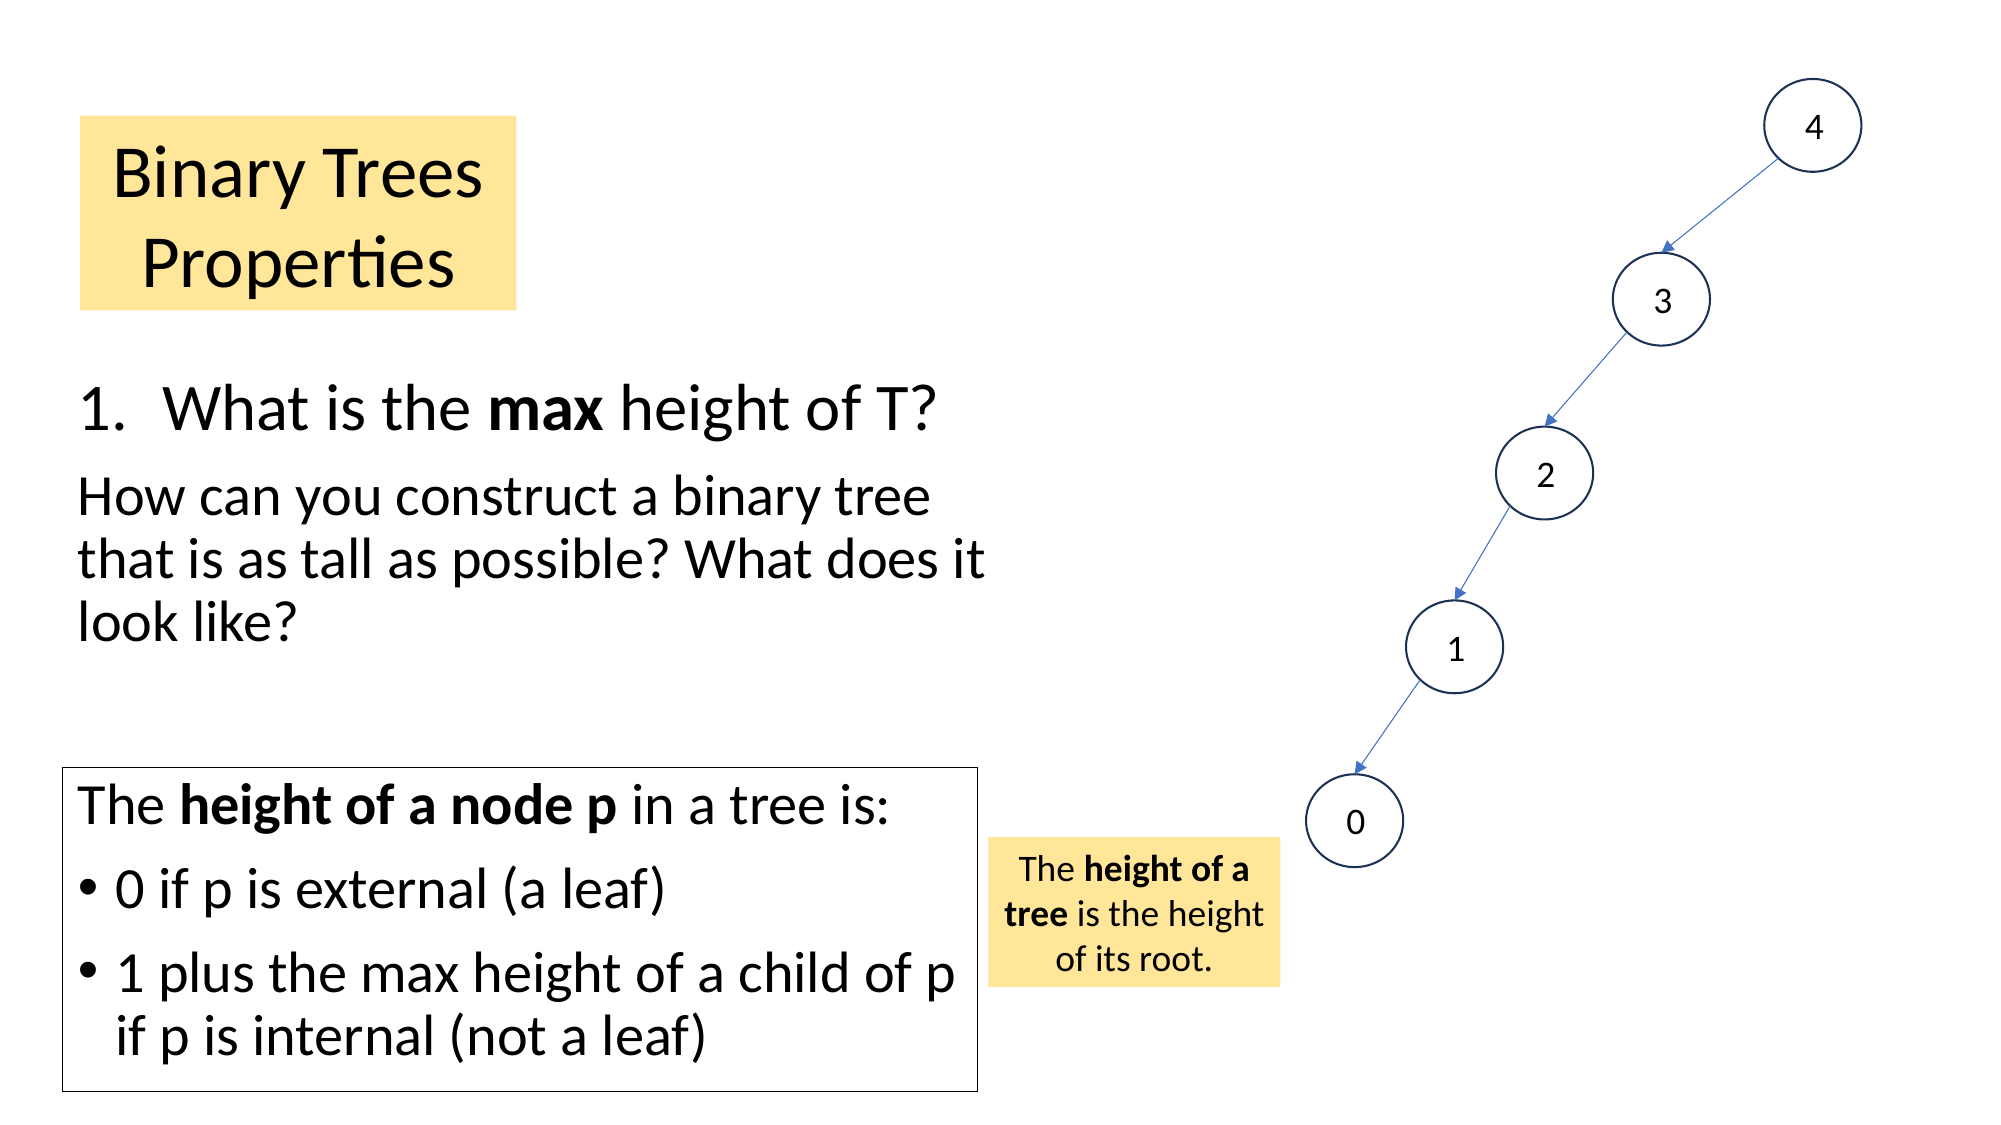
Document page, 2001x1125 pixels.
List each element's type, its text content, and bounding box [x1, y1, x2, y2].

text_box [1280, 78, 1890, 868]
text_box The height of a node p in a tree is: 0 if p is external (a leaf) 1 plus the max height of a child of p if p is internal (not a leaf) [62, 767, 978, 1092]
list What is the max height of T? How can you construct a binary tree that is as tall as possible? What does it look like? [62, 365, 1052, 706]
text_box The height of a tree is the height of its root. [988, 837, 1281, 987]
text_box Binary Trees Properties [80, 115, 517, 311]
